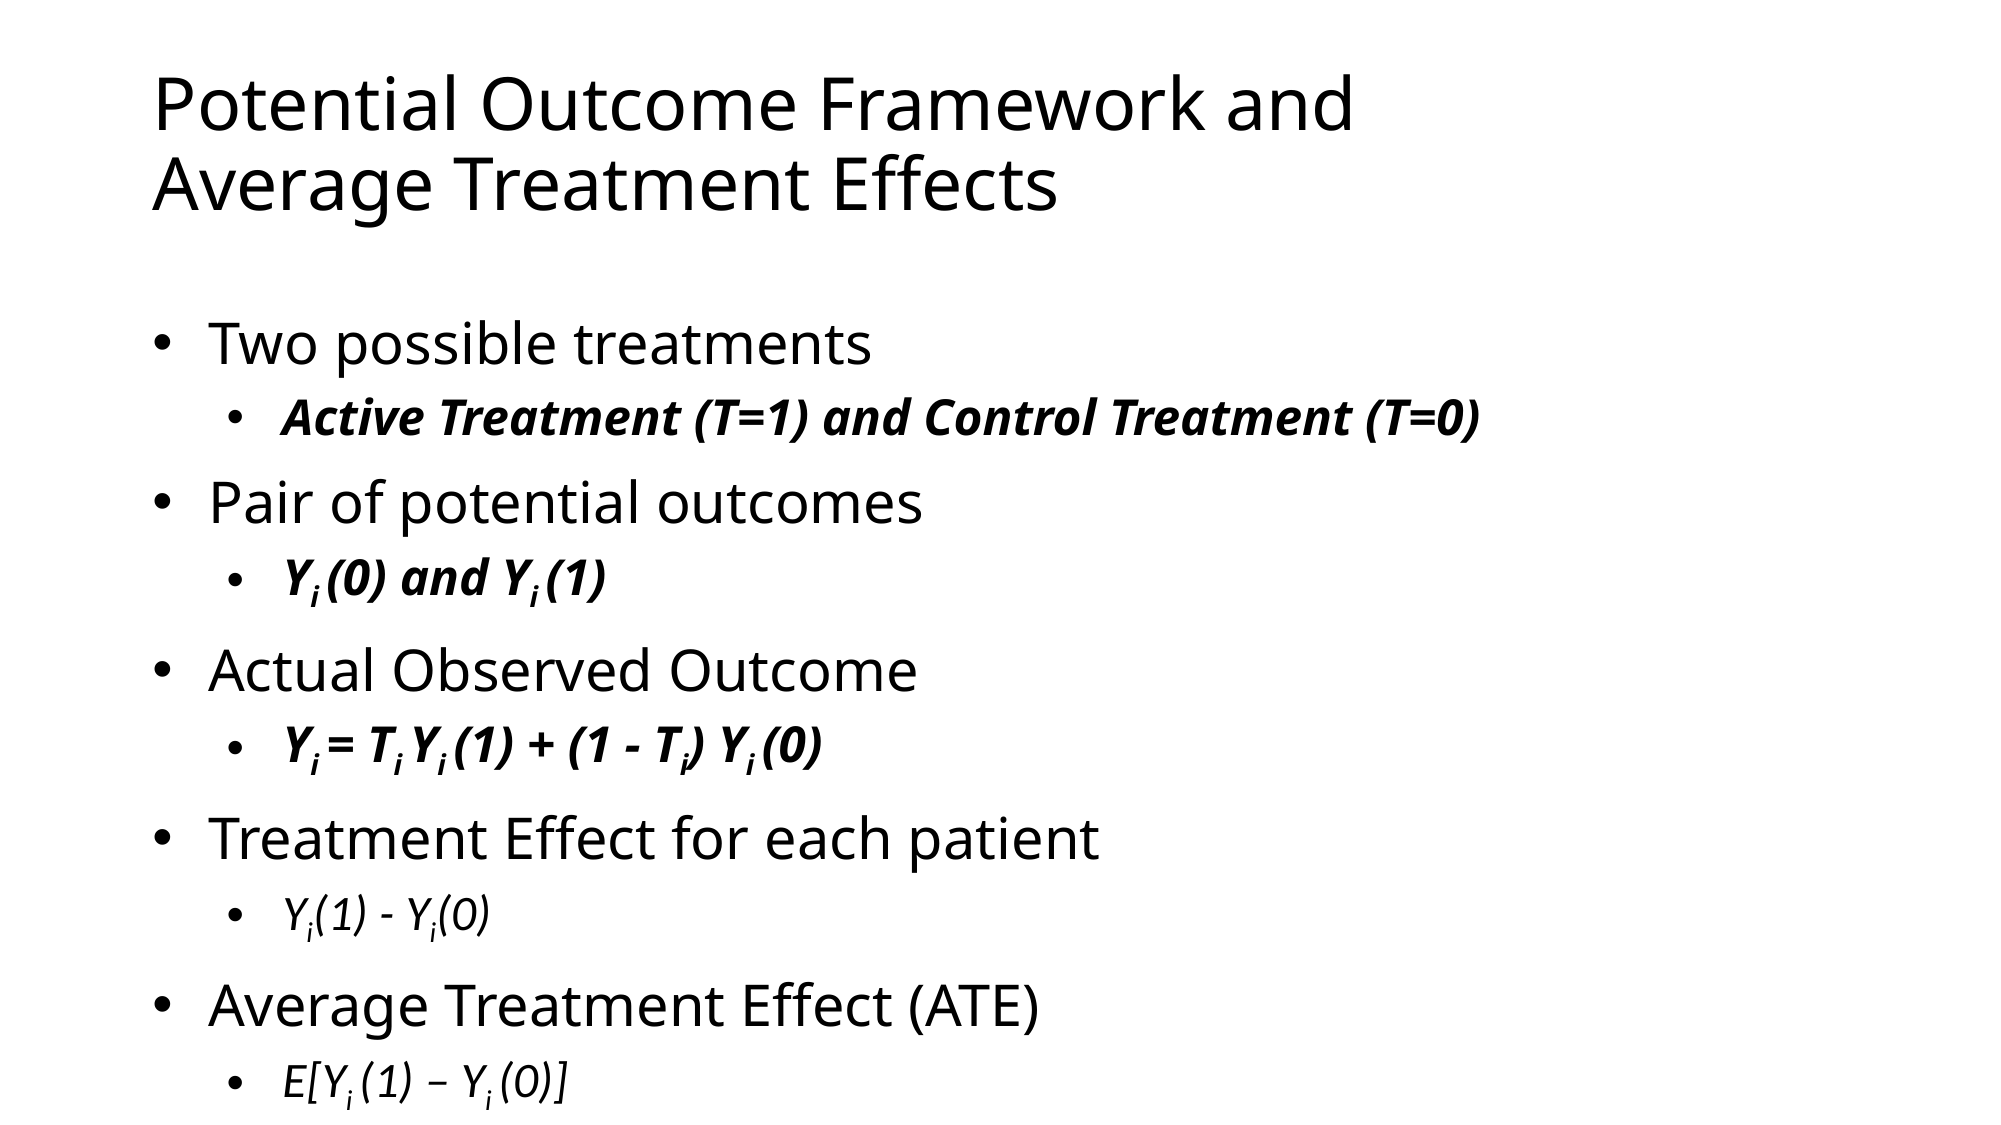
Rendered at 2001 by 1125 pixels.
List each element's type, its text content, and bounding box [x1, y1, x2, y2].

text_box Potential Outcome Framework and Average Treatment Effects [137, 59, 1863, 234]
text_box Two possible treatments Active Treatment (T=1) and Control Treatment (T=0) Pair of potential outcomes Yi (0) and Yi (1) Actual Observed Outcome Yi = Ti Yi (1) + (1 - Ti) Yi (0) Treatment Effect for each patient Yi(1) - Yi(0) Average Treatment Effect (ATE) E[Yi (1) – Yi (0)] [137, 299, 1863, 1125]
